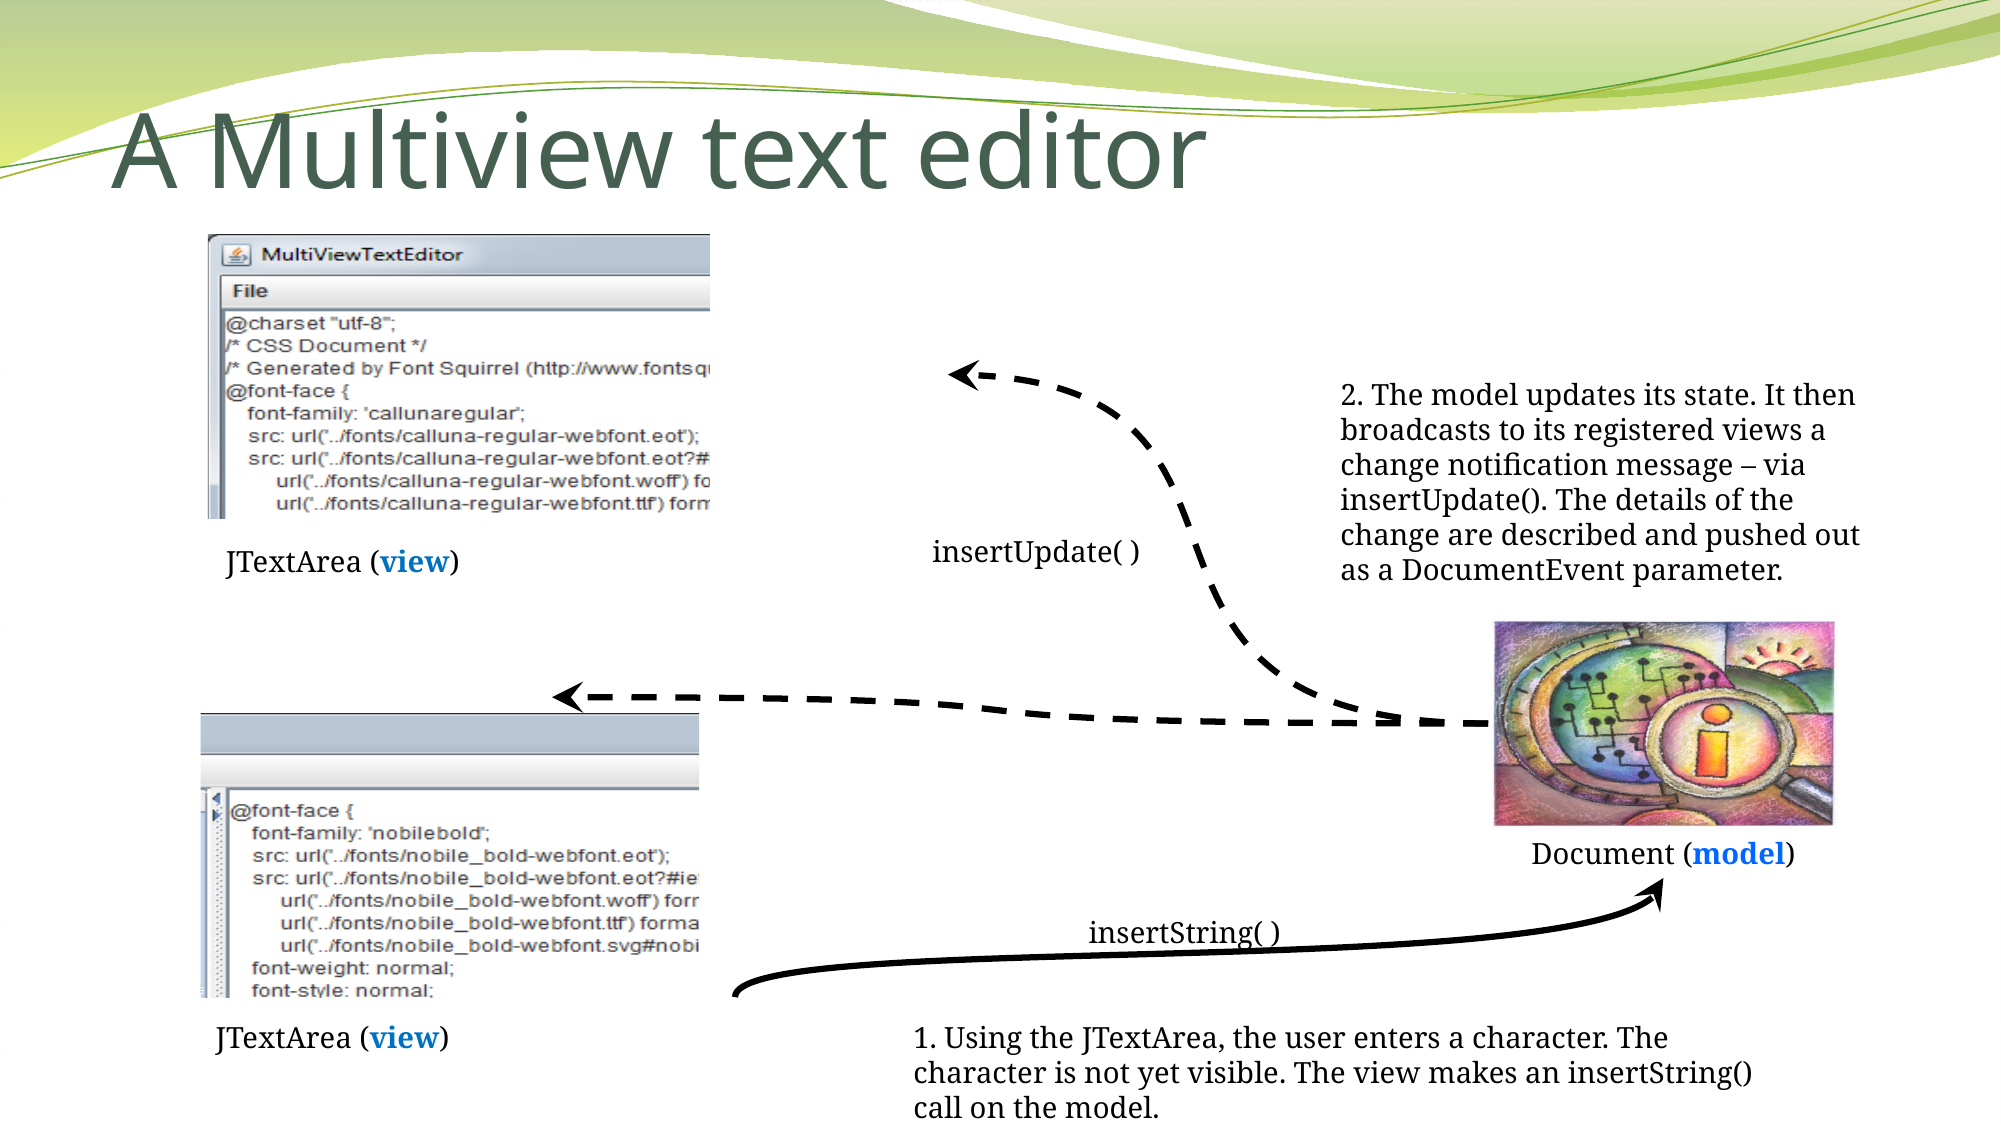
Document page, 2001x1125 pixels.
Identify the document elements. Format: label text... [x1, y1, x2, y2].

text_box 1. Using the JTextArea, the user enters a character. The character is not yet visible. The view makes an insertString() call on the model. [898, 1011, 1792, 1125]
title A Multiview text editor [111, 21, 1929, 210]
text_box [947, 374, 1489, 724]
text_box 2. The model updates its state. It then broadcasts to its registered views a change notification message – via insertUpdate(). The details of the change are described and pushed out as a DocumentEvent parameter. [1325, 368, 1911, 594]
text_box Document (model) [1516, 830, 1811, 878]
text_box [734, 878, 1664, 998]
text_box insertUpdate( ) [917, 526, 947, 576]
picture [200, 713, 700, 998]
text_box JTextArea (view) [211, 535, 475, 586]
picture [207, 234, 710, 519]
picture [1488, 617, 1839, 830]
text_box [552, 697, 947, 724]
text_box JTextArea (view) [200, 1011, 465, 1062]
